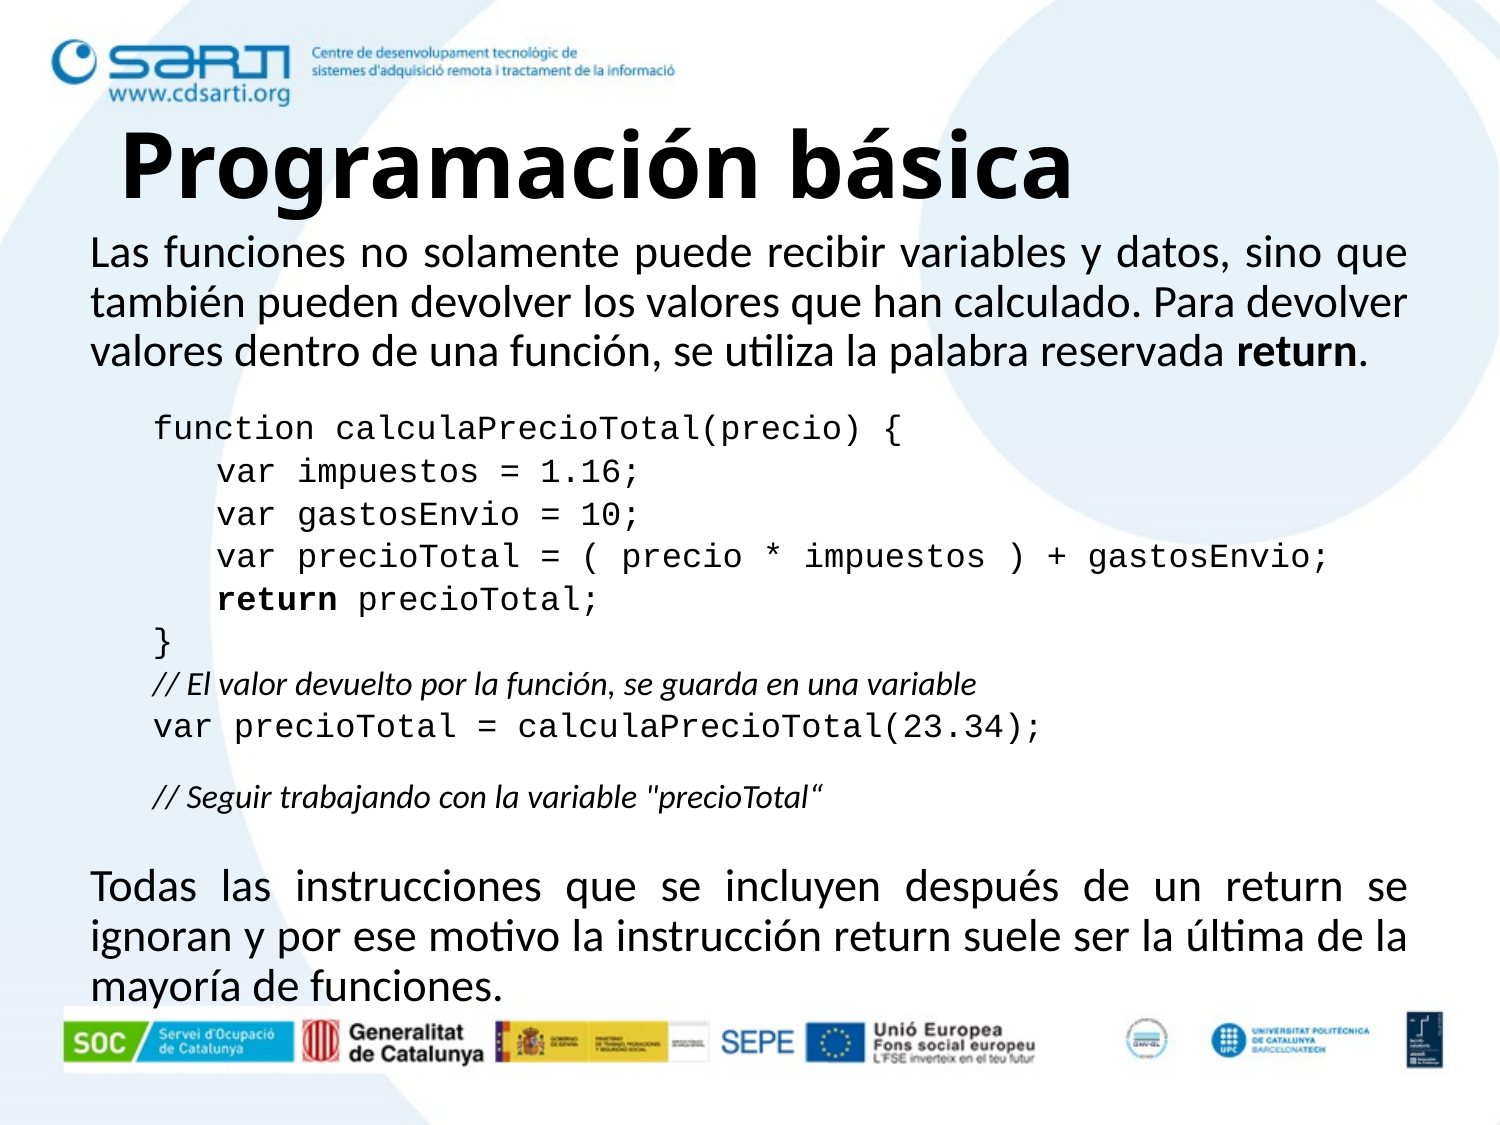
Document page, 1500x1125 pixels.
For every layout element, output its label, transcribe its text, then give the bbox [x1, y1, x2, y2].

list Las funciones no solamente puede recibir variables y datos, sino que también pueden devolver los valores que han calculado. Para devolver valores dentro de una función, se utiliza la palabra reservada return. function calculaPrecioTotal(precio) { var impuestos = 1.16; var gastosEnvio = 10; var precioTotal = ( precio * impuestos ) + gastosEnvio; return precioTotal; } // El valor devuelto por la función, se guarda en una variable var precioTotal = calculaPrecioTotal(23.34); // Seguir trabajando con la variable "precioTotal“ Todas las instrucciones que se incluyen después de un return se ignoran y por ese motivo la instrucción return suele ser la última de la mayoría de funciones. [75, 219, 1425, 1035]
picture [0, 0, 1500, 1125]
title Programación básica [103, 59, 1397, 219]
